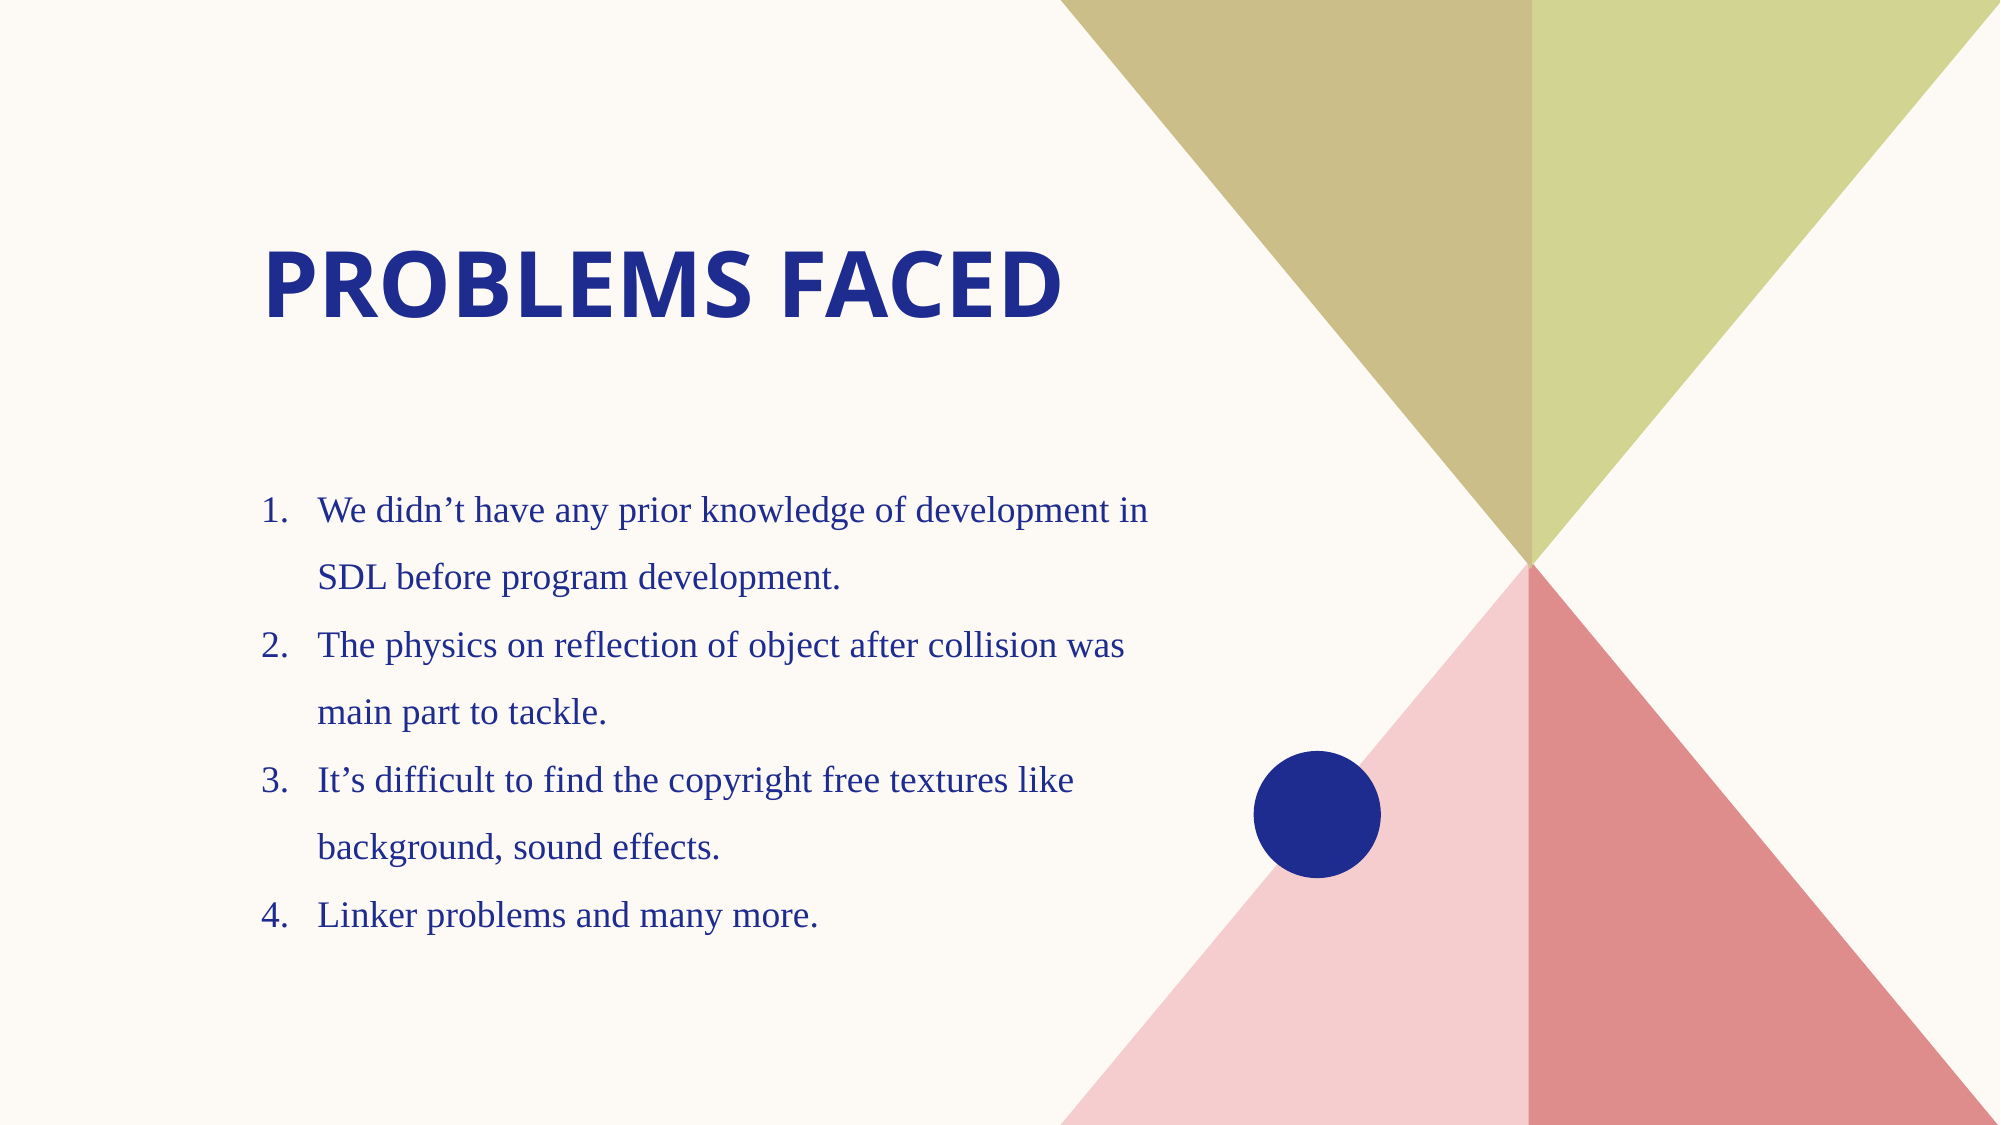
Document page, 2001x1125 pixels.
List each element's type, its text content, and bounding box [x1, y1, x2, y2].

title Problems faced [246, 218, 1180, 454]
list We didn’t have any prior knowledge of development in SDL before program development. The physics on reflection of object after collision was main part to tackle. It’s difficult to find the copyright free textures like background, sound effects. Linker problems and many more. [246, 454, 1211, 1049]
